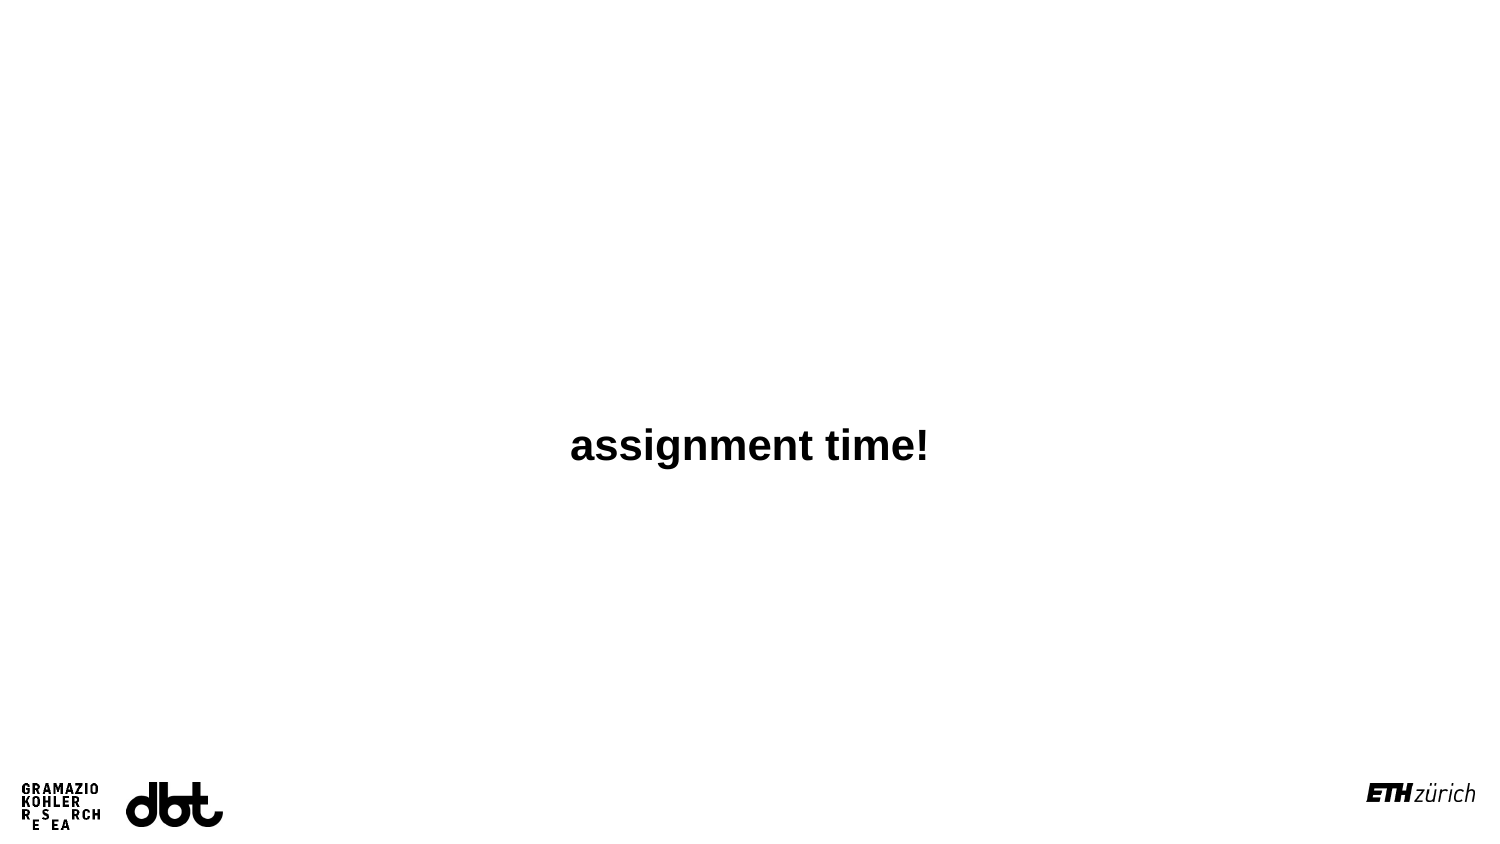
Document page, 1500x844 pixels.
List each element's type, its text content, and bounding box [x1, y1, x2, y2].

picture [1366, 783, 1475, 802]
picture [22, 783, 100, 830]
picture [126, 782, 223, 827]
list assignment time! [147, 390, 1353, 453]
